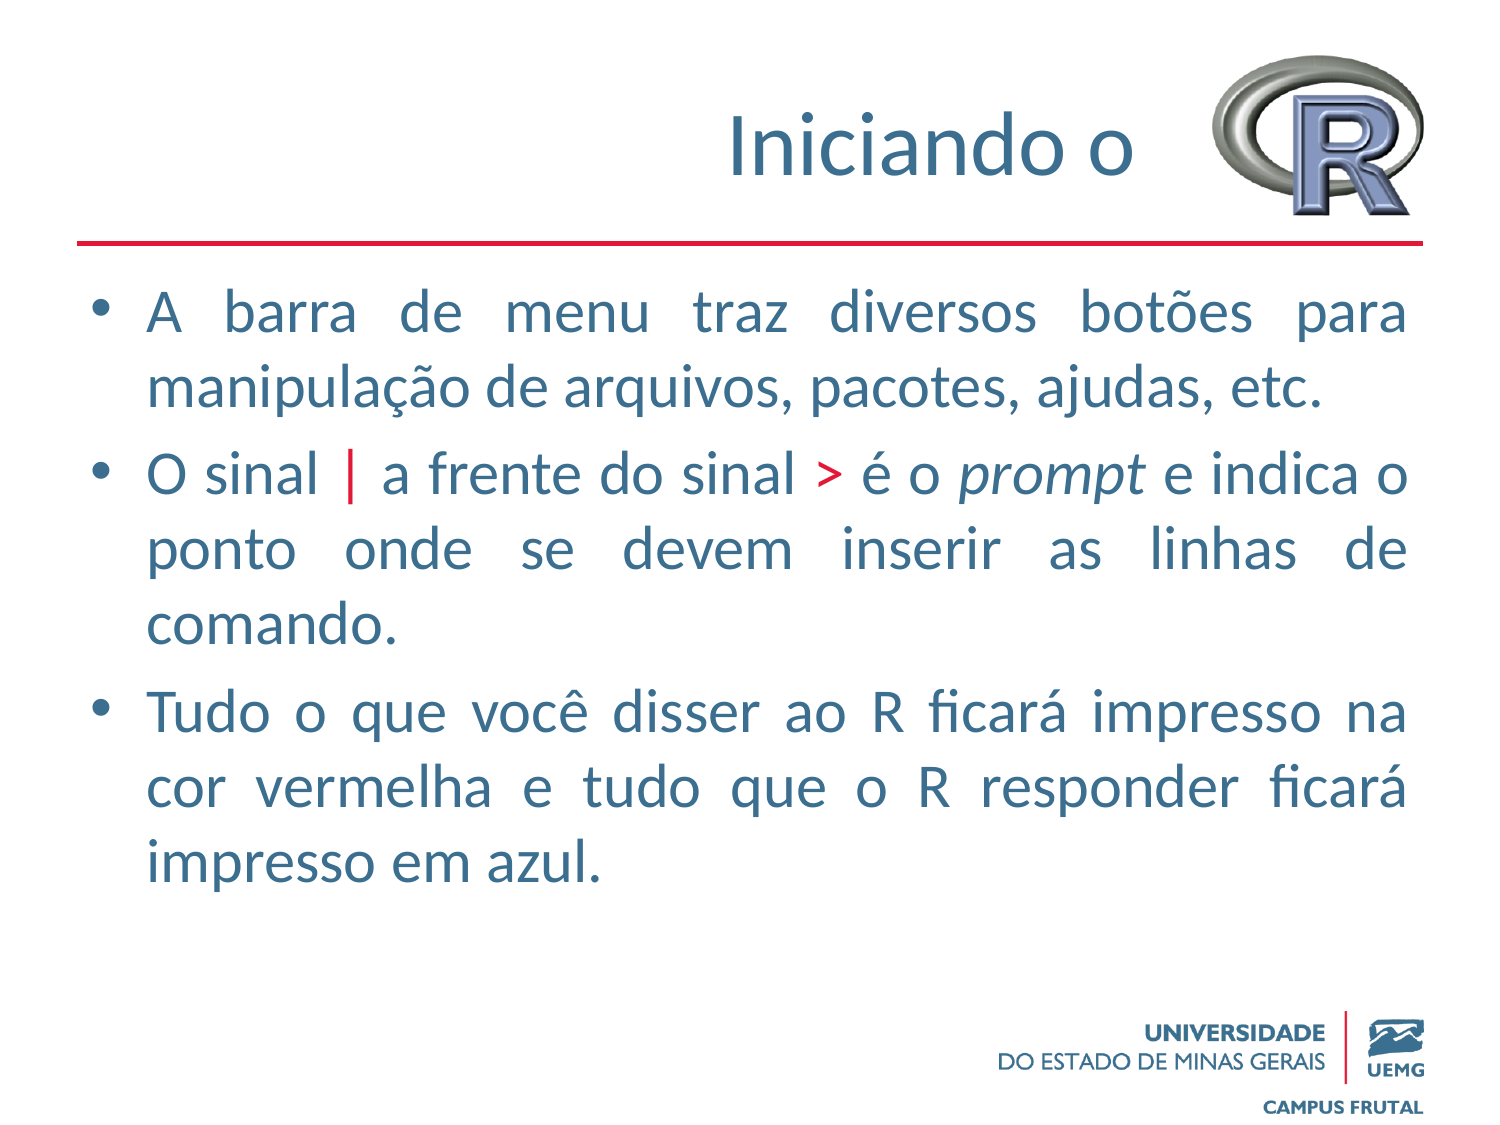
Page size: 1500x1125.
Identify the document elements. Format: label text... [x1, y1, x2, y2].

picture [999, 1011, 1424, 1118]
picture [1211, 54, 1424, 216]
list A barra de menu traz diversos botões para manipulação de arquivos, pacotes, ajudas, etc. O sinal | a frente do sinal > é o prompt e indica o ponto onde se devem inserir as linhas de comando. Tudo o que você disser ao R ficará impresso na cor vermelha e tudo que o R responder ficará impresso em azul. [75, 262, 1425, 1005]
title Iniciando o [75, 45, 1152, 233]
